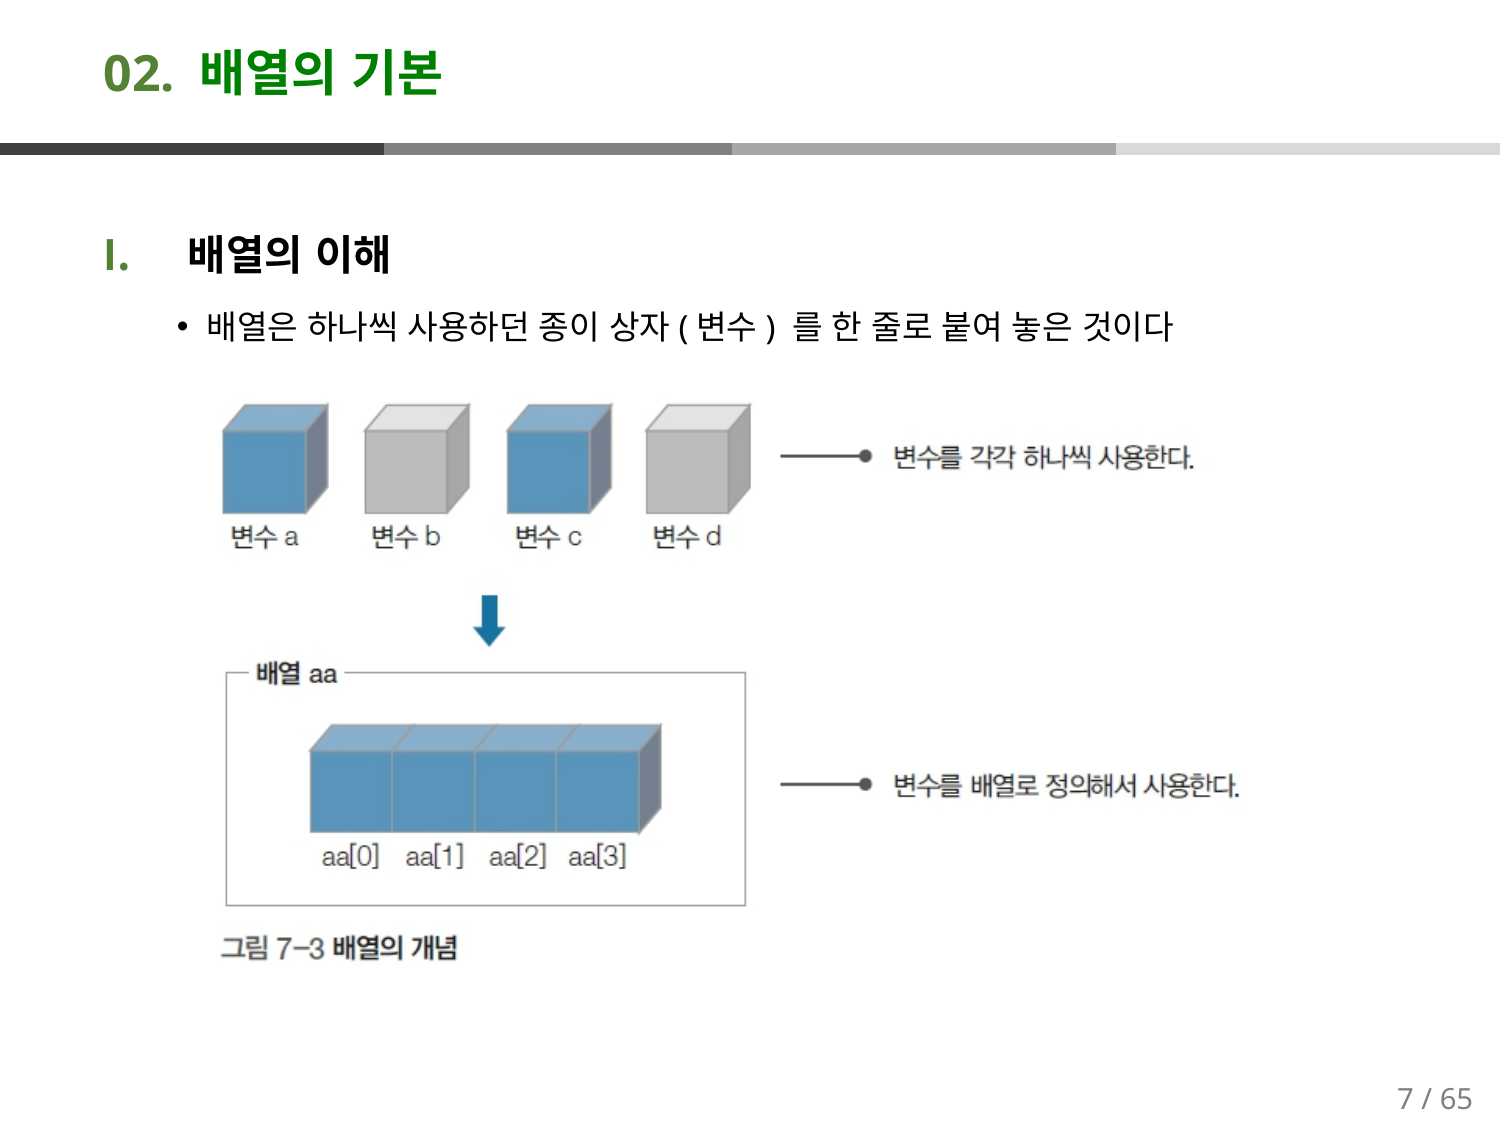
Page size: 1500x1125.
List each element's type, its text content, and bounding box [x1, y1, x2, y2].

picture [218, 397, 1245, 966]
list 배열의 이해 배열은 하나씩 사용하던 종이 상자(변수) 를 한 줄로 붙여 놓은 것이다 [88, 196, 1424, 1125]
title 02. 배열의 기본 [88, 30, 1400, 121]
